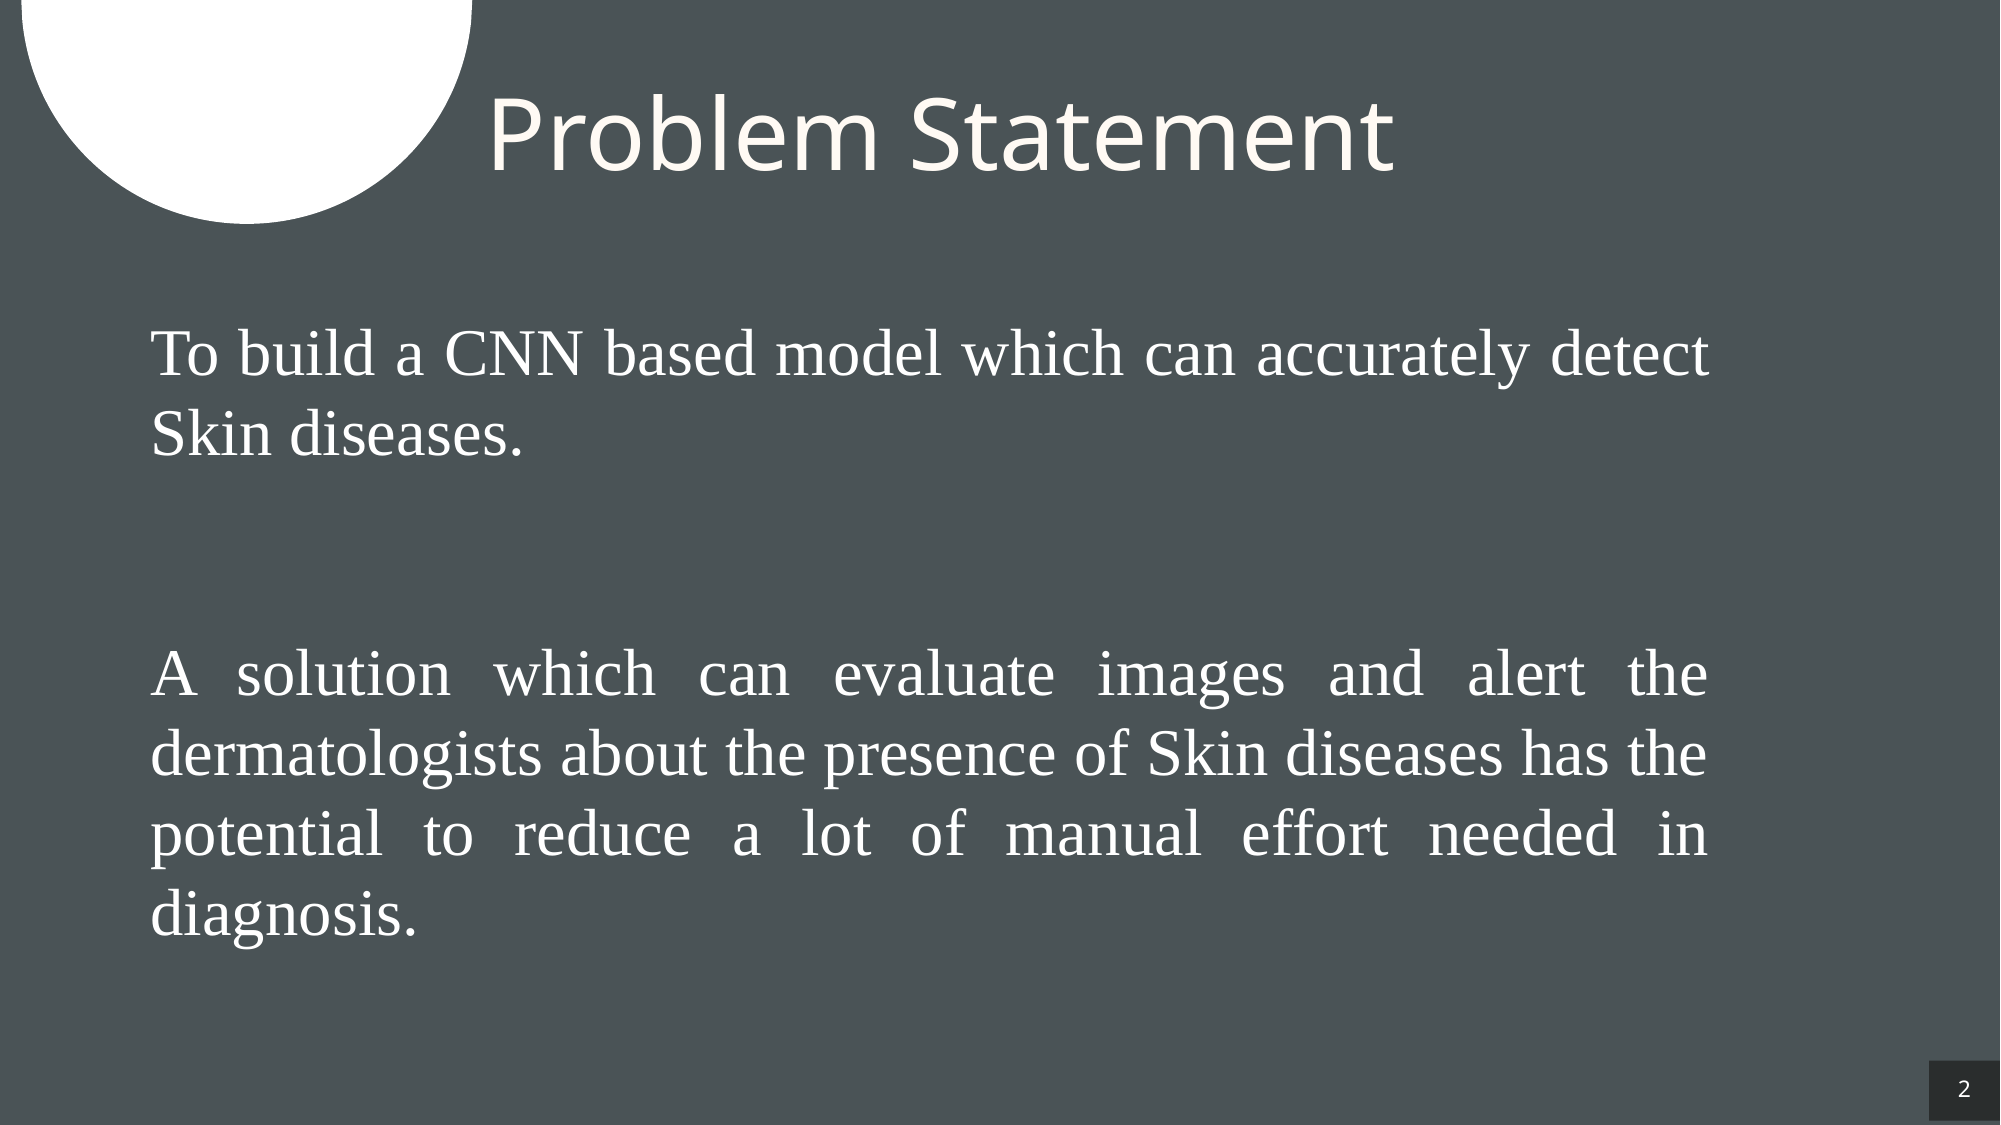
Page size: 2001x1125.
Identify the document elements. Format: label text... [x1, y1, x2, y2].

list Problem Statement [470, 55, 1865, 208]
text_box To build a CNN based model which can accurately detect Skin diseases. A solution which can evaluate images and alert the dermatologists about the presence of Skin diseases has the potential to reduce a lot of manual effort needed in diagnosis. [135, 301, 1727, 957]
slide_number 2 [1929, 1060, 2000, 1121]
